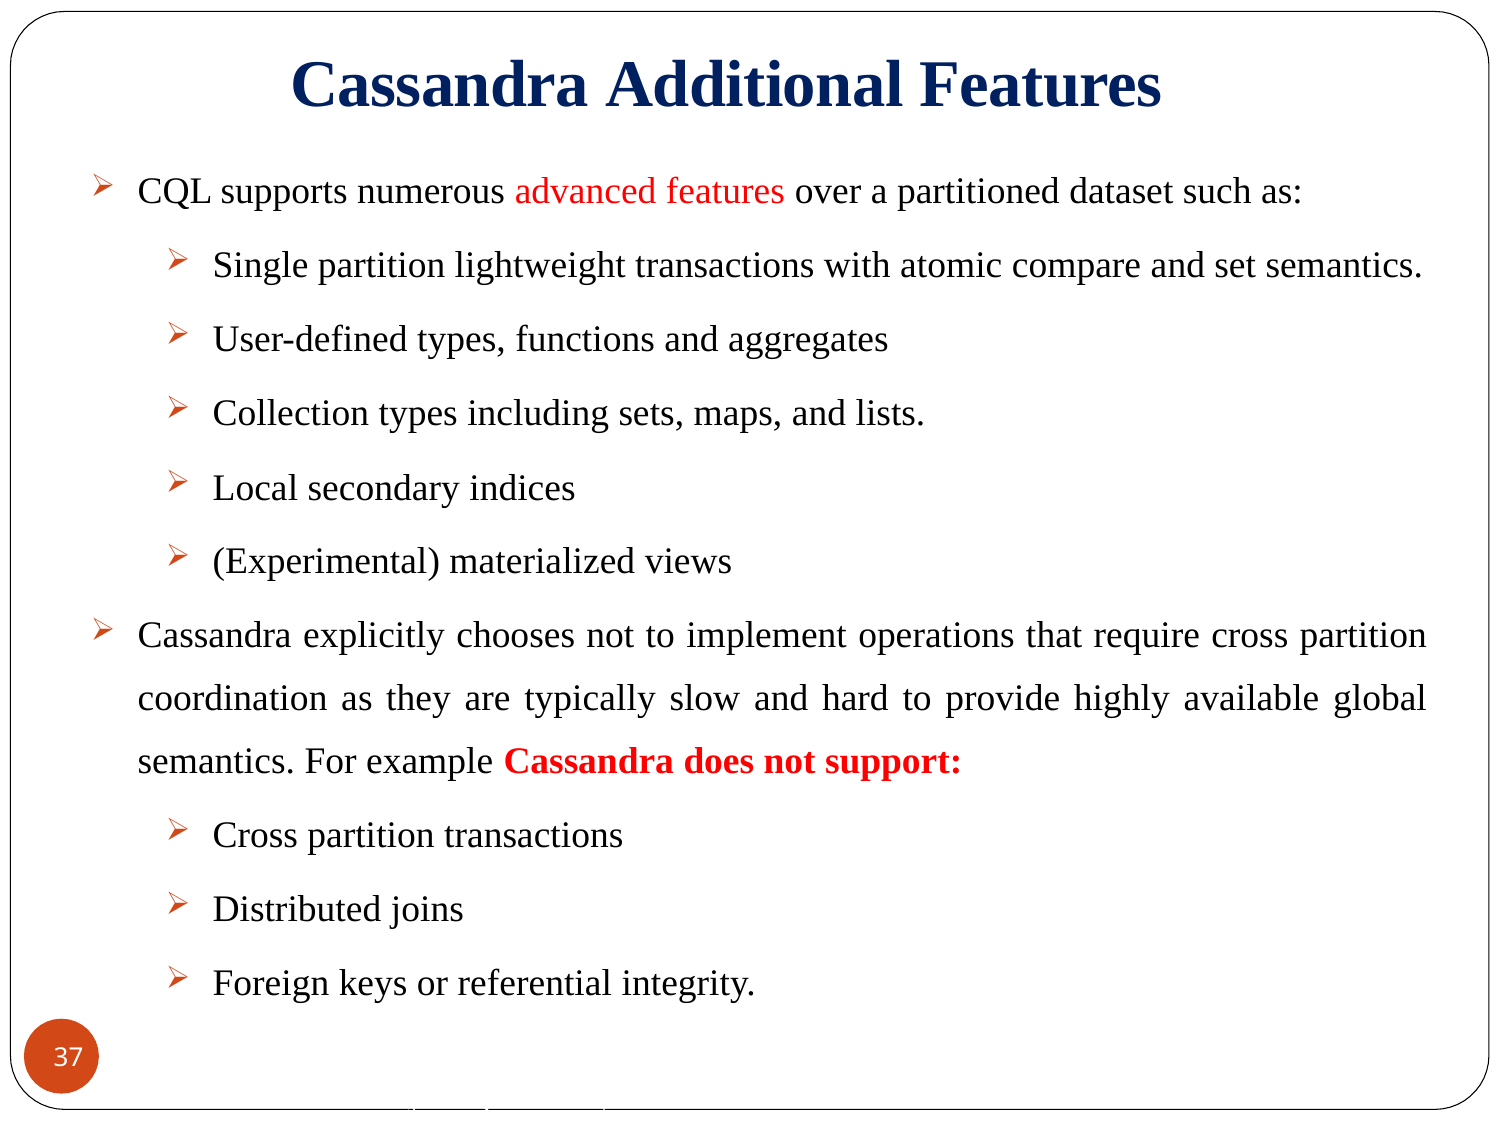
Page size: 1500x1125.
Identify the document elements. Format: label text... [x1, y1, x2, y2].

title Cassandra Additional Features [75, 37, 1376, 228]
text_box CQL supports numerous advanced features over a partitioned dataset such as: Single partition lightweight transactions with atomic compare and set semantics. User-defined types, functions and aggregates Collection types including sets, maps, and lists. Local secondary indices (Experimental) materialized views Cassandra explicitly chooses not to implement operations that require cross partition coordination as they are typically slow and hard to provide highly available global semantics. For example Cassandra does not support: Cross partition transactions Distributed joins Foreign keys or referential integrity. [88, 137, 1429, 1004]
text_box [23, 1018, 96, 1094]
footer CREDITS: Jimmy Lin (University of Maryland) [187, 1081, 718, 1125]
text_box [47, 1040, 96, 1076]
